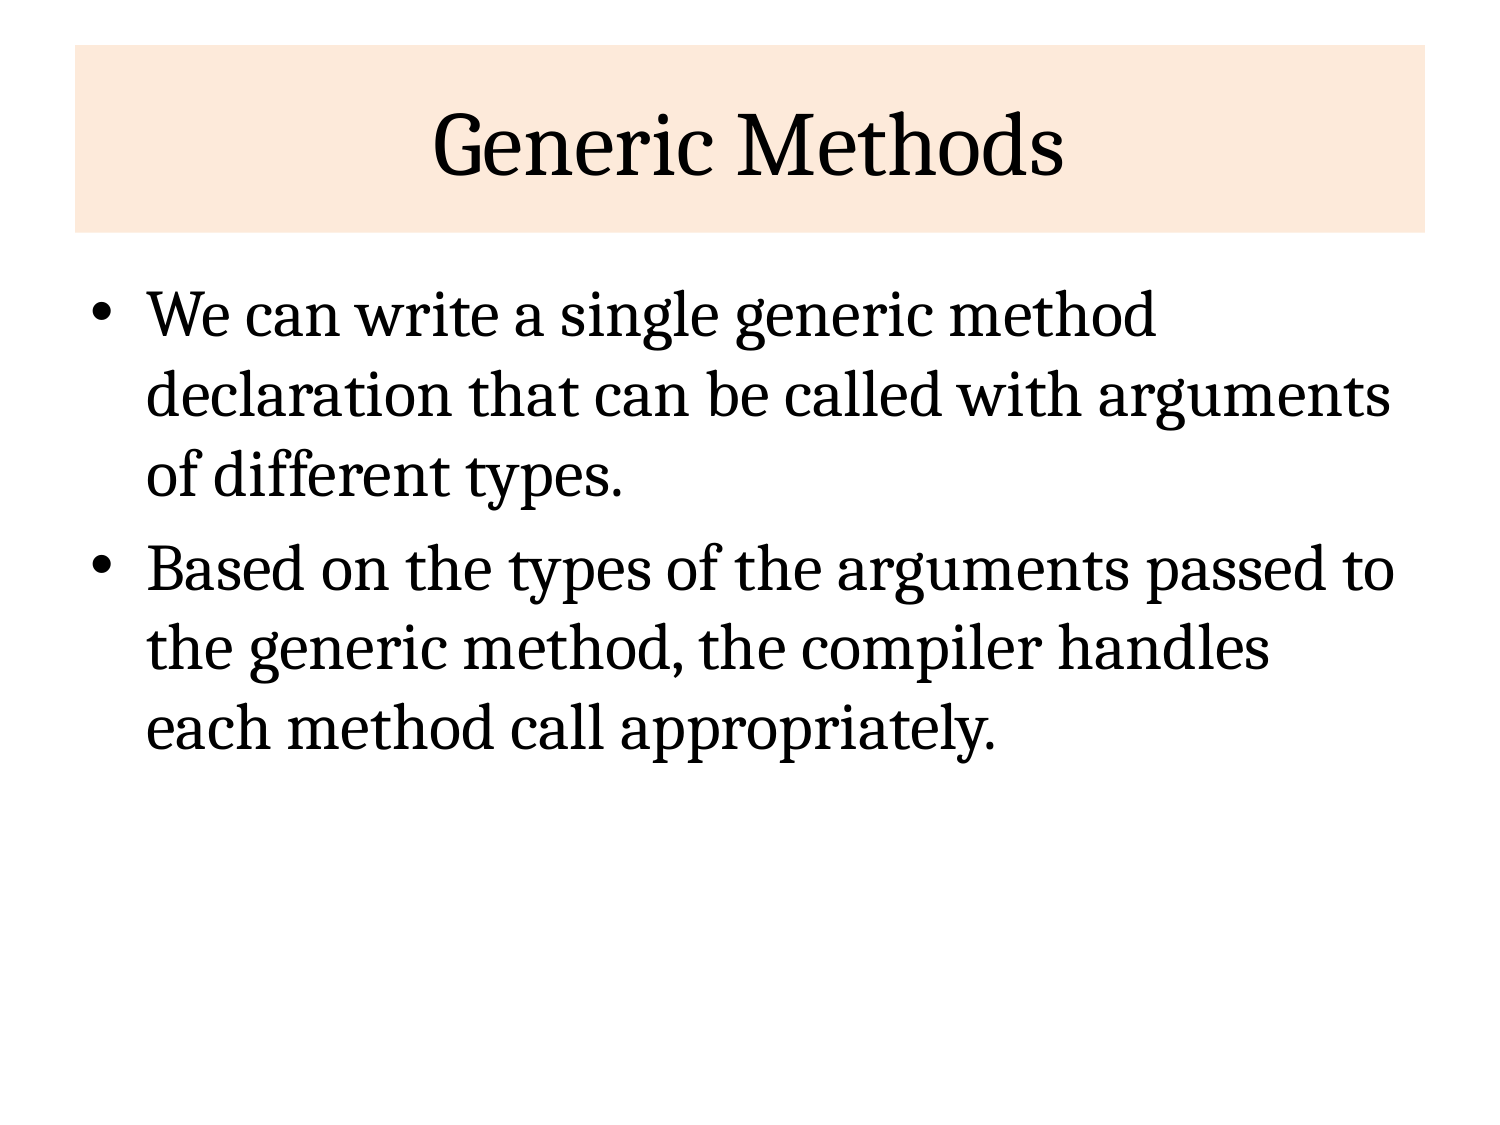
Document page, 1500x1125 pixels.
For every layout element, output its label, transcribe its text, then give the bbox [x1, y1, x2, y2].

list We can write a single generic method declaration that can be called with arguments of different types. Based on the types of the arguments passed to the generic method, the compiler handles each method call appropriately. [75, 262, 1425, 1005]
title Generic Methods [75, 45, 1425, 233]
